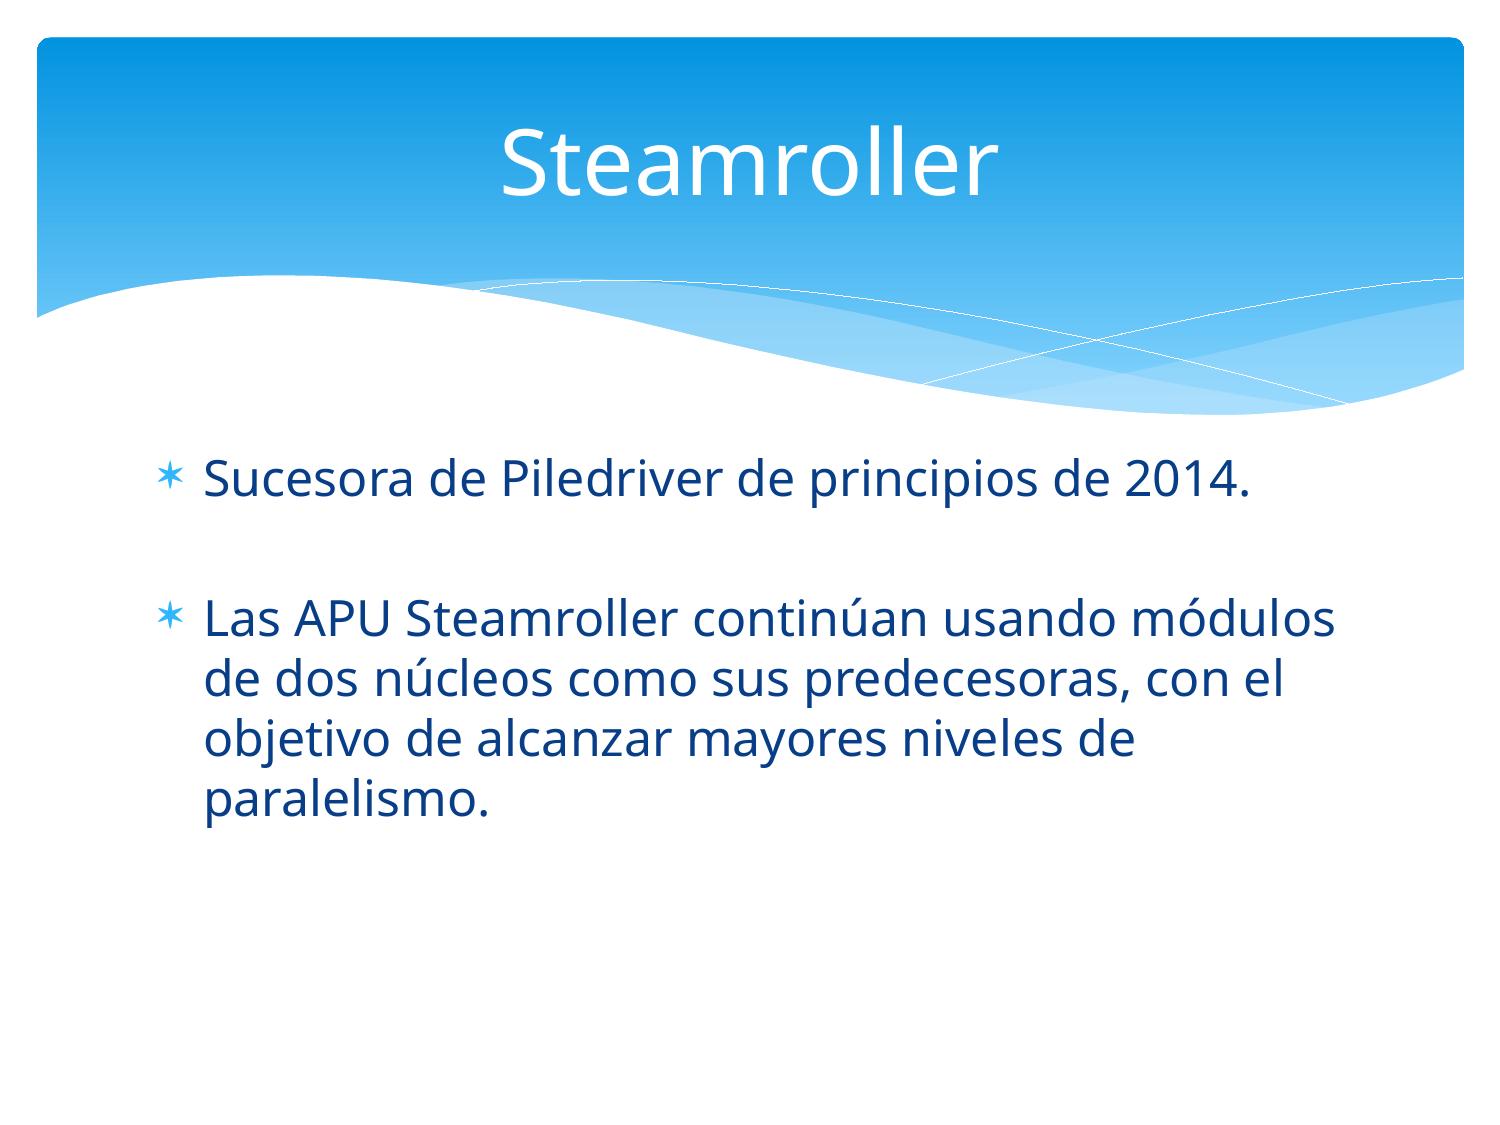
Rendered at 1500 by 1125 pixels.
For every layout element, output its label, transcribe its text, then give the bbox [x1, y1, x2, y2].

title Steamroller [75, 55, 1425, 261]
list Sucesora de Piledriver de principios de 2014. Las APU Steamroller continúan usando módulos de dos núcleos como sus predecesoras, con el objetivo de alcanzar mayores niveles de paralelismo. [143, 438, 1359, 1005]
